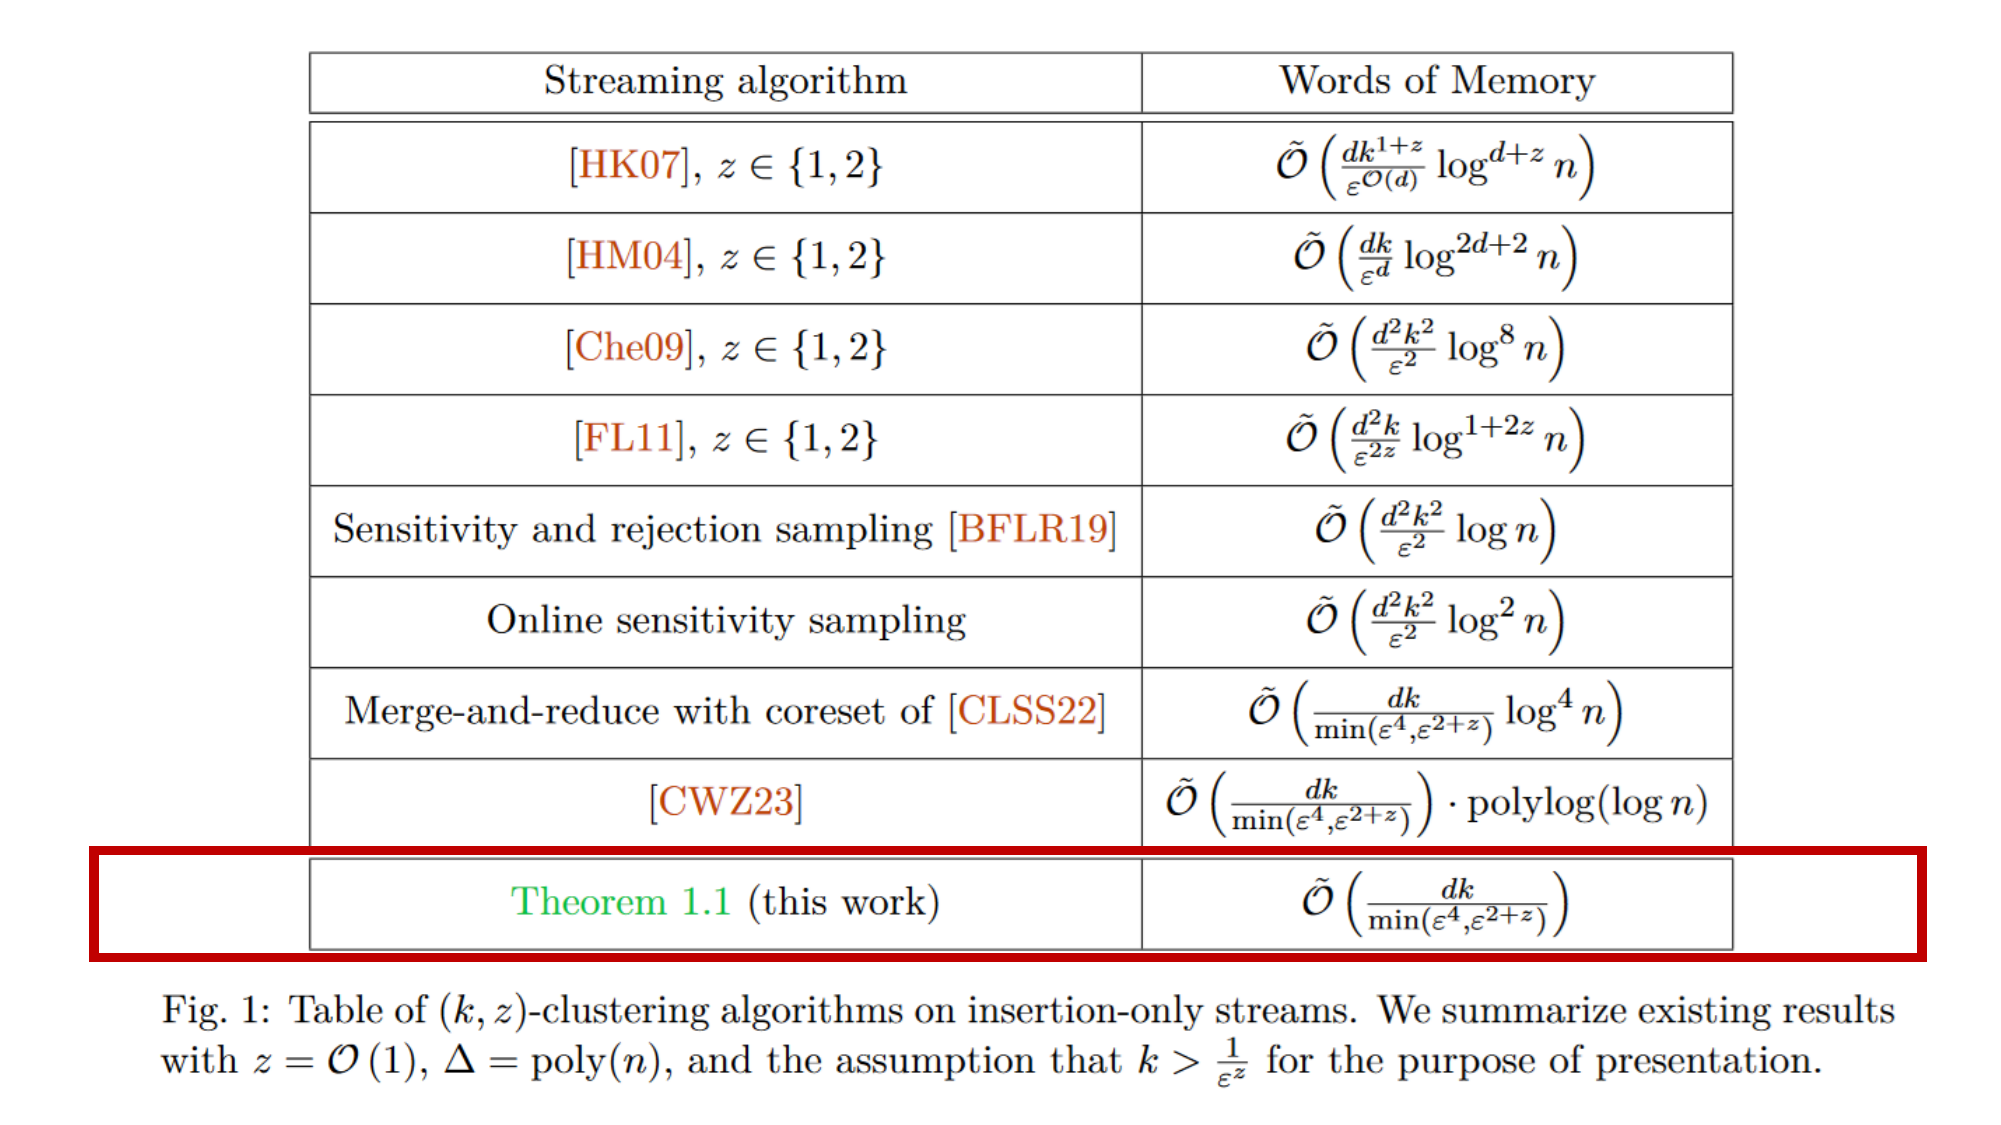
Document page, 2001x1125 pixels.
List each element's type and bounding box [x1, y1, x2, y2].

picture [95, 36, 1921, 1098]
